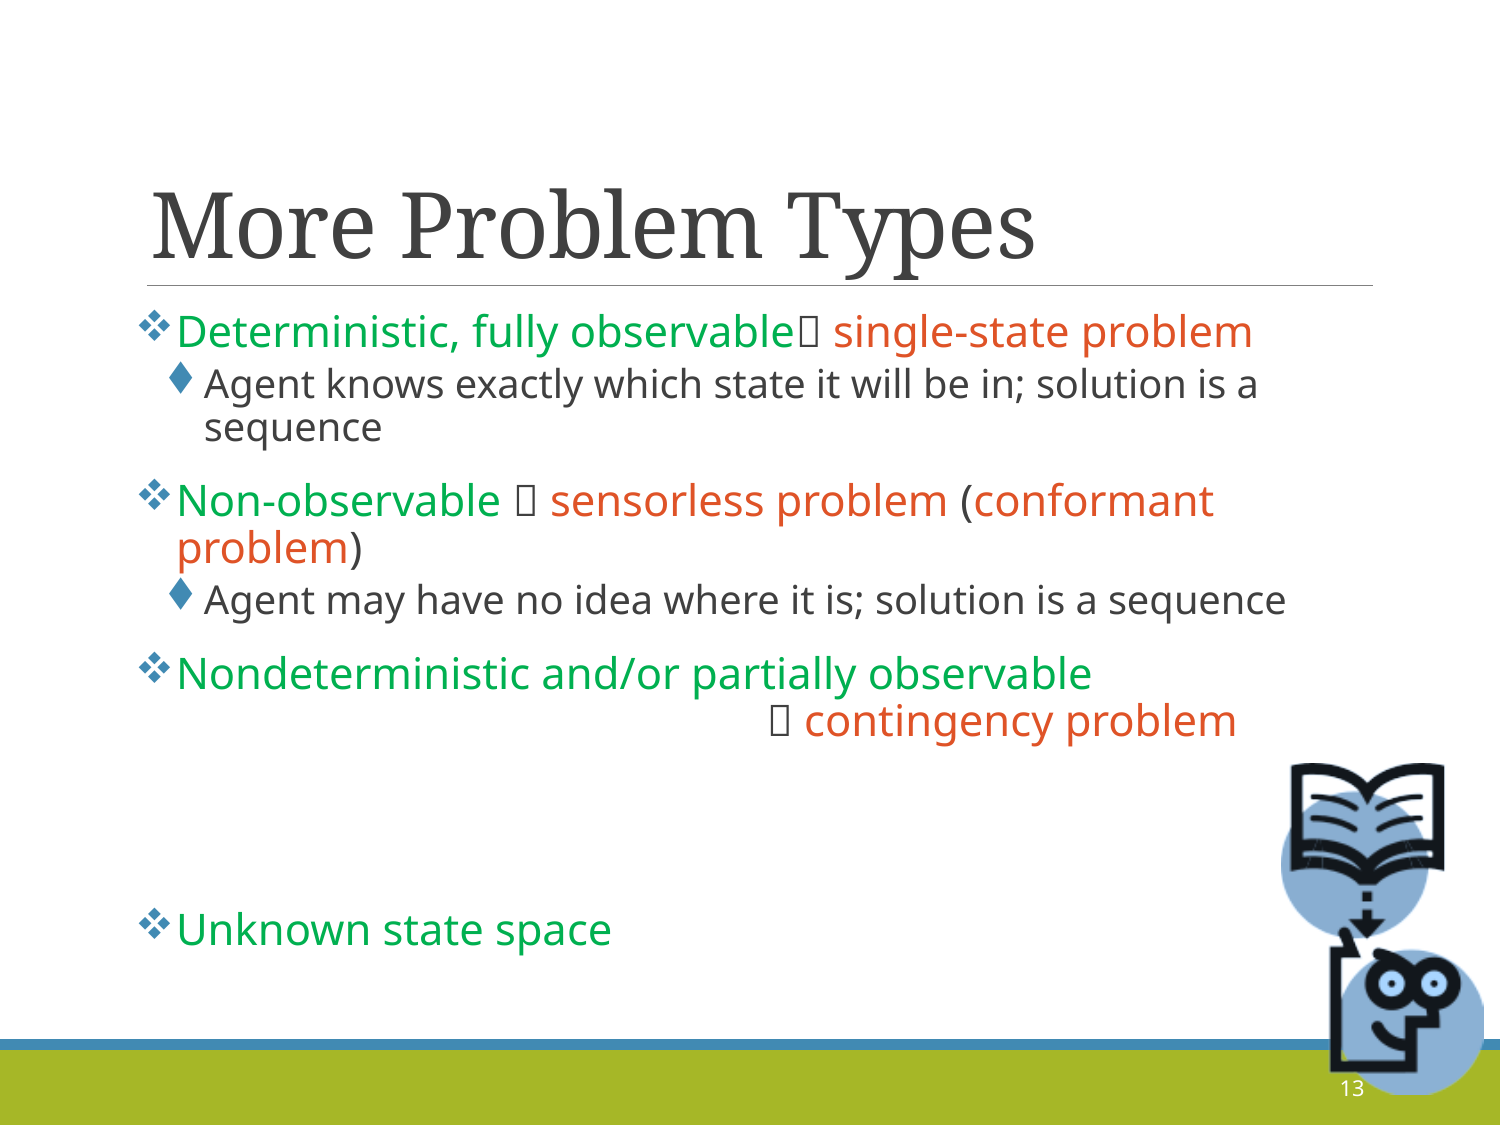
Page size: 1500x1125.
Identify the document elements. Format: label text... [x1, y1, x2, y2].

list Deterministic, fully observable  single-state problem Agent knows exactly which state it will be in; solution is a sequence Non-observable  sensorless problem (conformant problem) Agent may have no idea where it is; solution is a sequence Nondeterministic and/or partially observable  contingency problem Unknown state space [135, 302, 1373, 963]
slide_number 13 [1218, 1059, 1380, 1120]
title More Problem Types [135, 47, 1373, 285]
